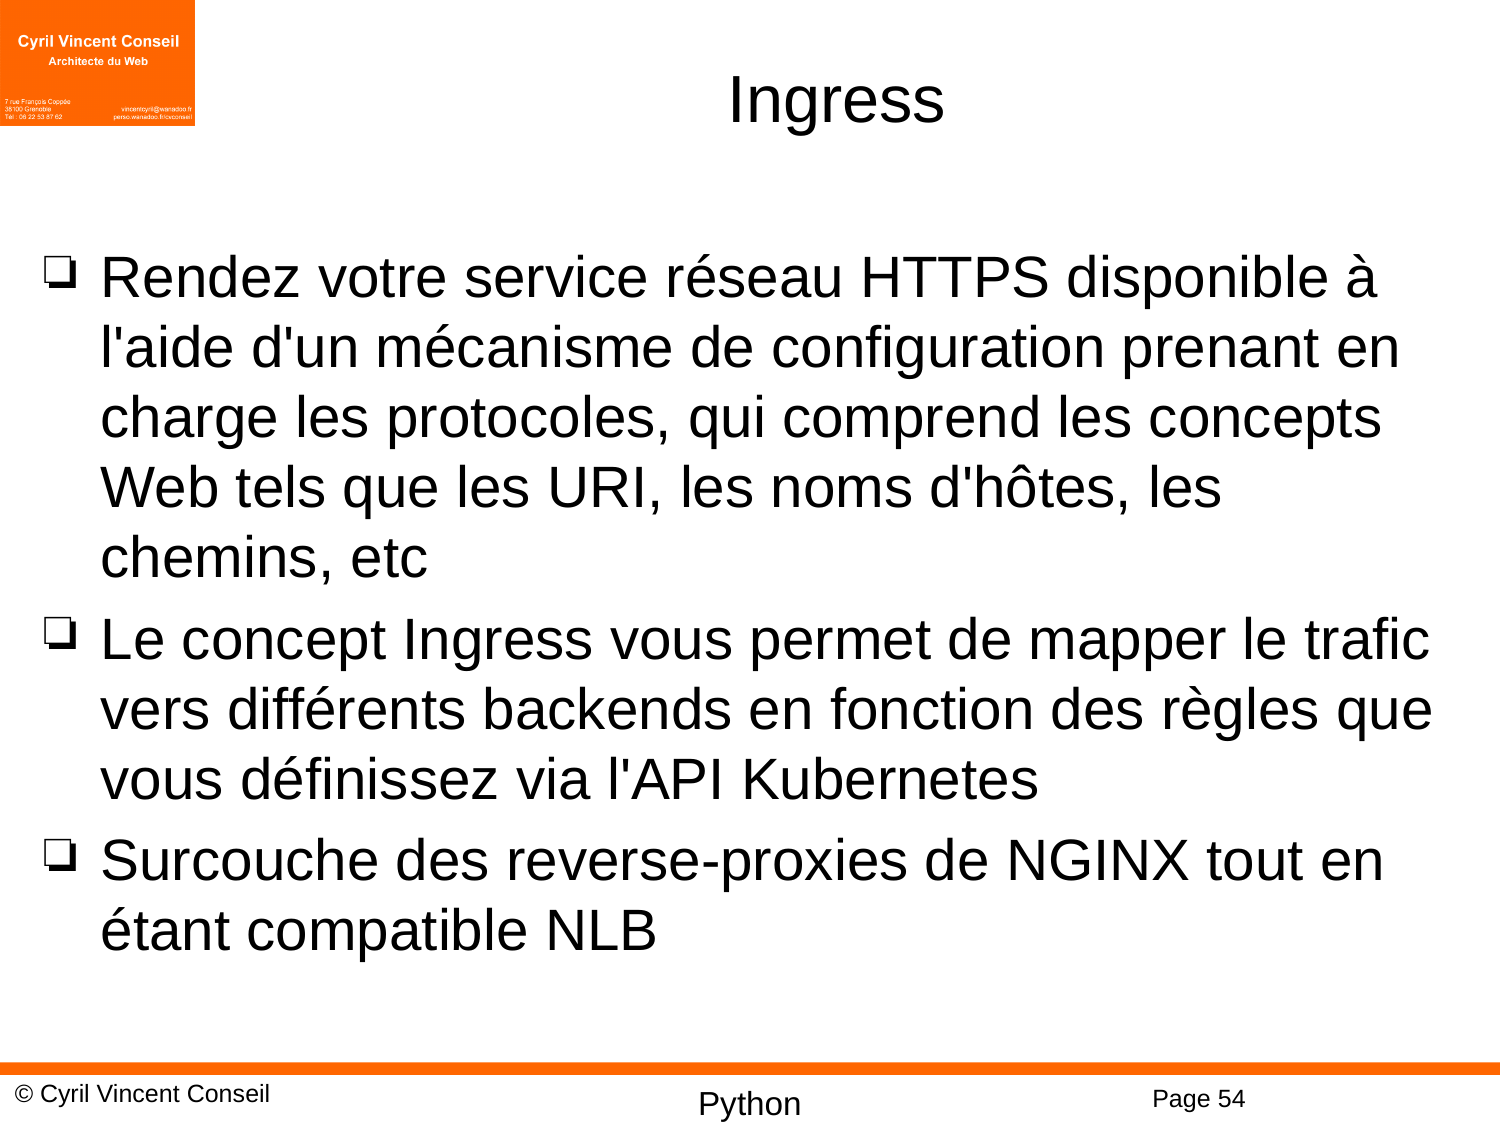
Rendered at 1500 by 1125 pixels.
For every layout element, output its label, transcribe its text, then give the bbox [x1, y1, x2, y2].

picture [0, 0, 195, 126]
list Rendez votre service réseau HTTPS disponible à l'aide d'un mécanisme de configuration prenant en charge les protocoles, qui comprend les concepts Web tels que les URI, les noms d'hôtes, les chemins, etc Le concept Ingress vous permet de mapper le trafic vers différents backends en fonction des règles que vous définissez via l'API Kubernetes Surcouche des reverse-proxies de NGINX tout en étant compatible NLB [29, 231, 1468, 1059]
title Ingress [194, 2, 1480, 190]
